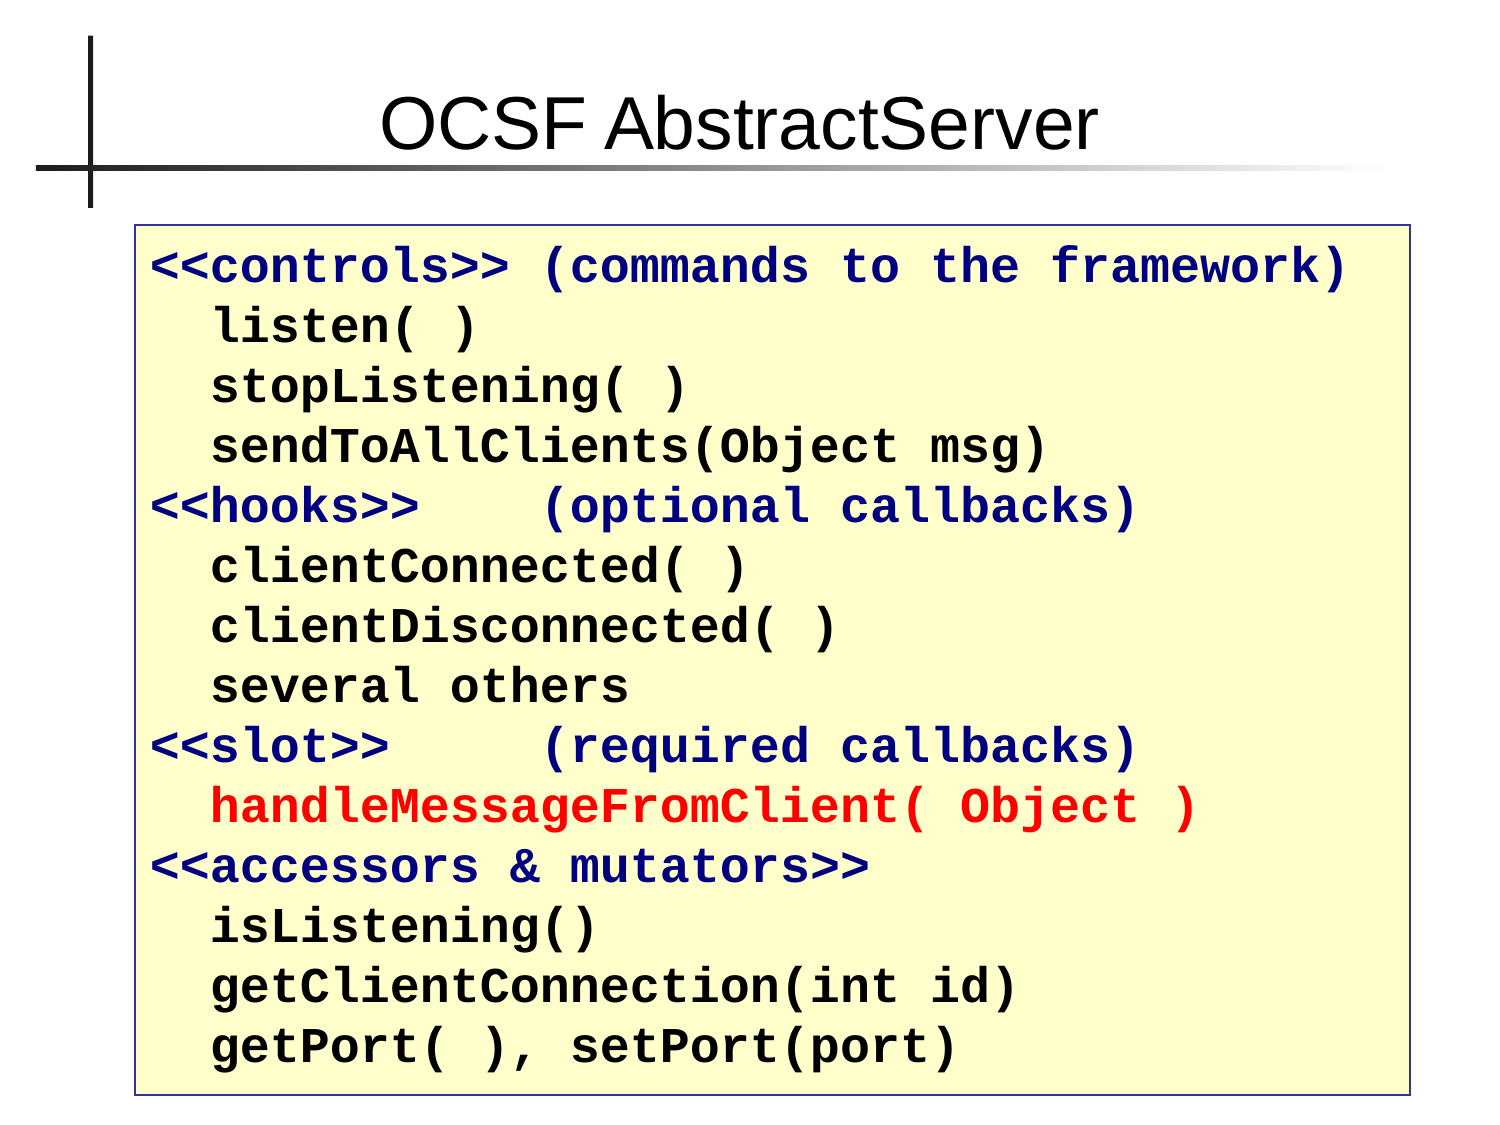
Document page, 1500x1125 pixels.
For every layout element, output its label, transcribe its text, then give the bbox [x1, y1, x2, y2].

text_box <<controls>> (commands to the framework) listen( ) stopListening( ) sendToAllClients(Object msg) <<hooks>> (optional callbacks) clientConnected( ) clientDisconnected( ) several others <<slot>> (required callbacks) handleMessageFromClient( Object ) <<accessors & mutators>> isListening() getClientConnection(int id) getPort( ), setPort(port) [134, 224, 1410, 1095]
text_box OCSF AbstractServer [89, 29, 1390, 172]
